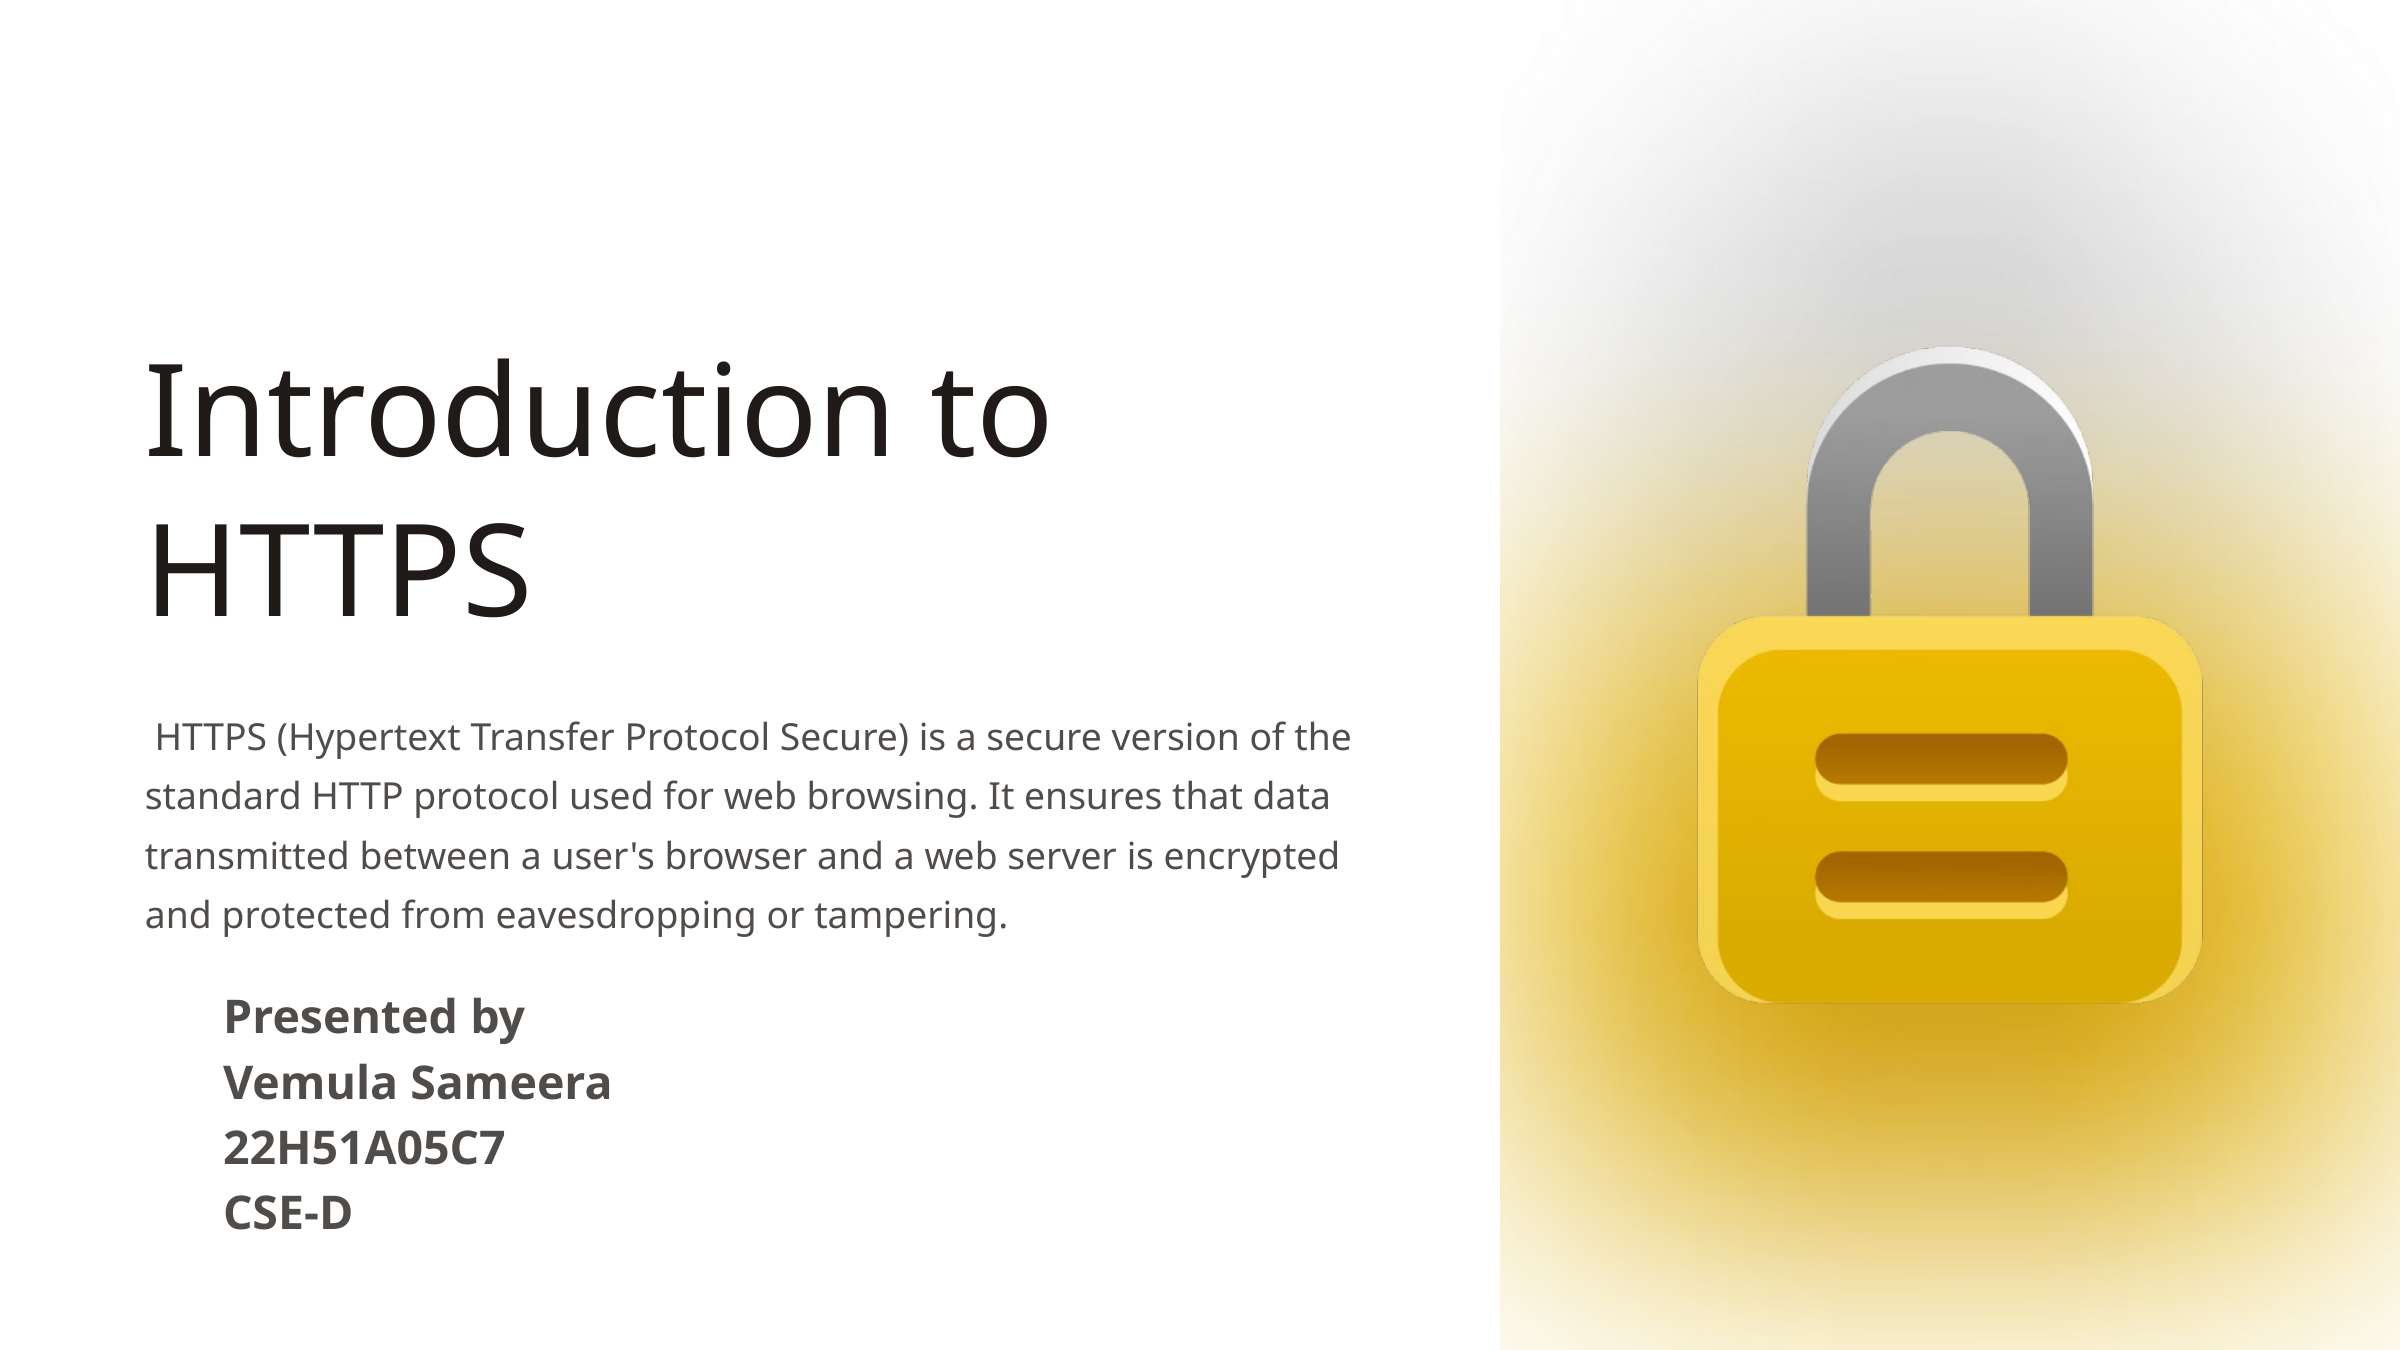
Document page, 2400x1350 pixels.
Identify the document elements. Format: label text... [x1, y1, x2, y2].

text_box Presented by Vemula Sameera 22H51A05C7 CSE-D [208, 970, 626, 1036]
text_box Introduction to HTTPS [130, 314, 1370, 635]
text_box [0, 0, 1499, 1350]
text_box HTTPS (Hypertext Transfer Protocol Secure) is a secure version of the standard HTTP protocol used for web browsing. It ensures that data transmitted between a user's browser and a web server is encrypted and protected from eavesdropping or tampering. [130, 690, 1370, 929]
picture [1499, 0, 2400, 1350]
